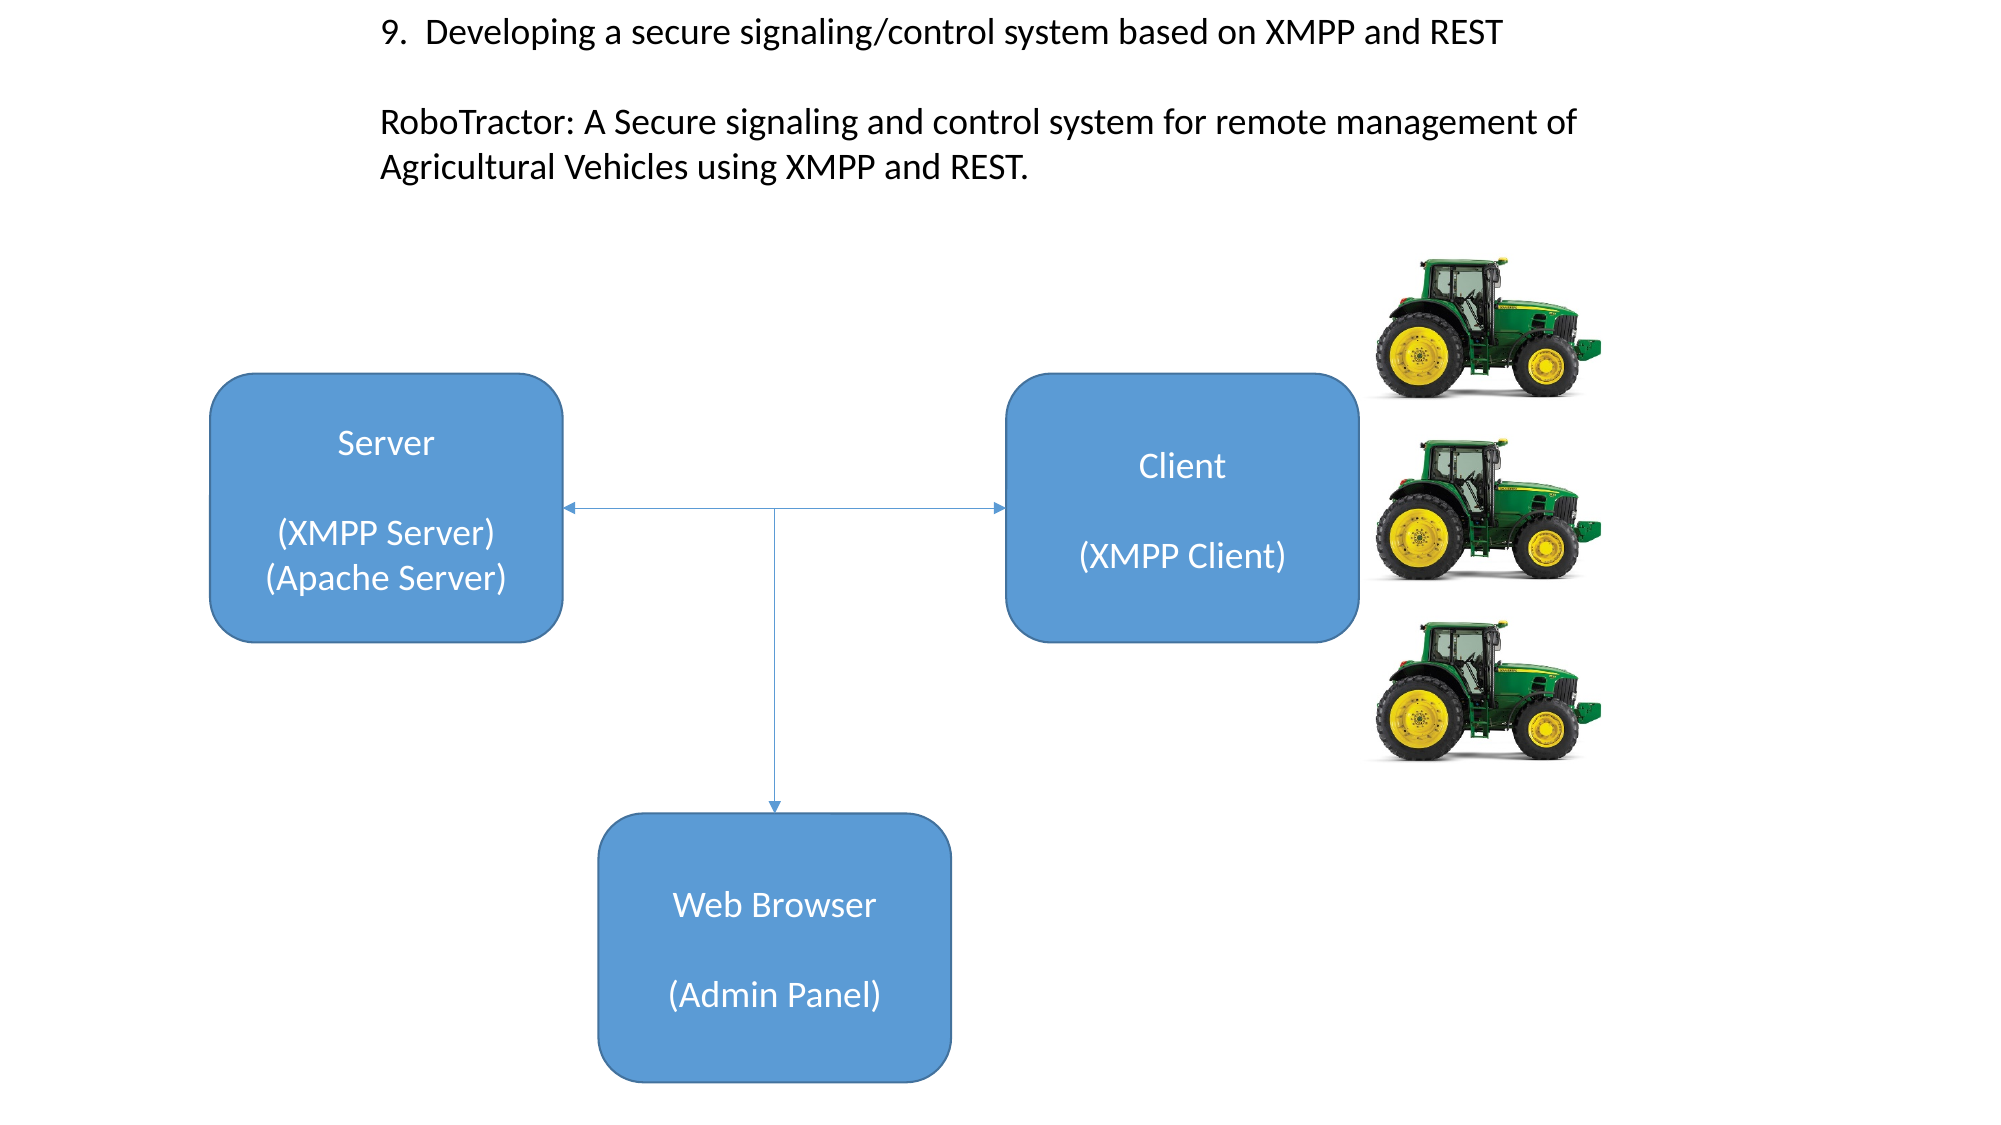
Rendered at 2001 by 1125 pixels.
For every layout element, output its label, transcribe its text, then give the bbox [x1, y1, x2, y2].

picture [1360, 605, 1607, 774]
text_box Web Browser (Admin Panel) [597, 812, 953, 1084]
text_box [562, 509, 775, 814]
picture [1360, 423, 1607, 593]
text_box [103, 373, 396, 667]
text_box 9. Developing a secure signaling/control system based on XMPP and REST RoboTractor: A Secure signaling and control system for remote management of Agricultural Vehicles using XMPP and REST. [365, 0, 1633, 240]
picture [1360, 242, 1607, 411]
text_box Server (XMPP Server) (Apache Server) [248, 372, 564, 644]
text_box Client (XMPP Client) [1005, 372, 1360, 644]
